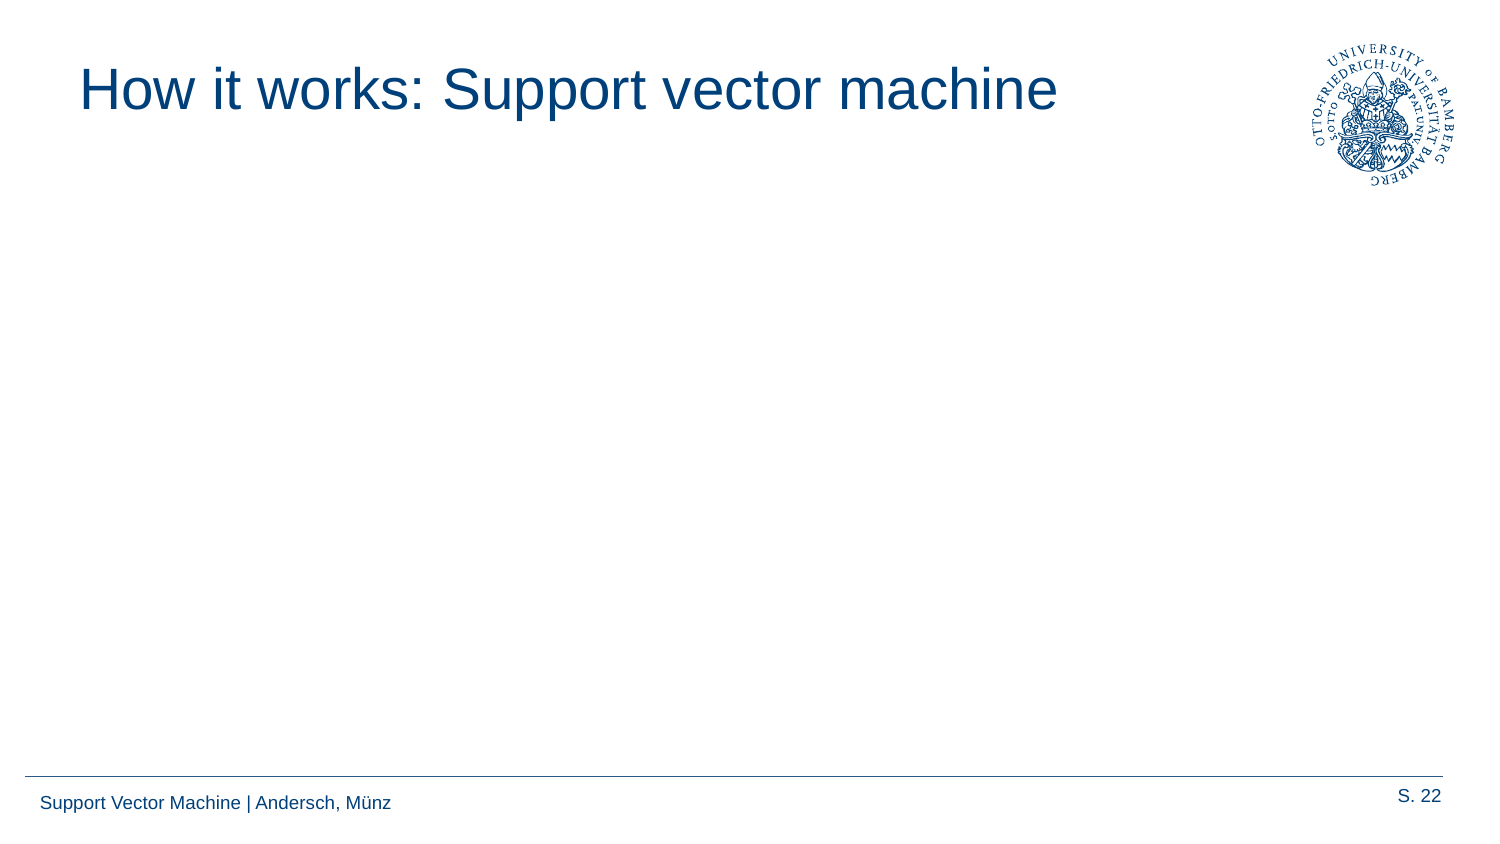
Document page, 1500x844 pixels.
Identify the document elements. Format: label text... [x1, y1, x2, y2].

title How it works: Support vector machine [64, 43, 1270, 185]
